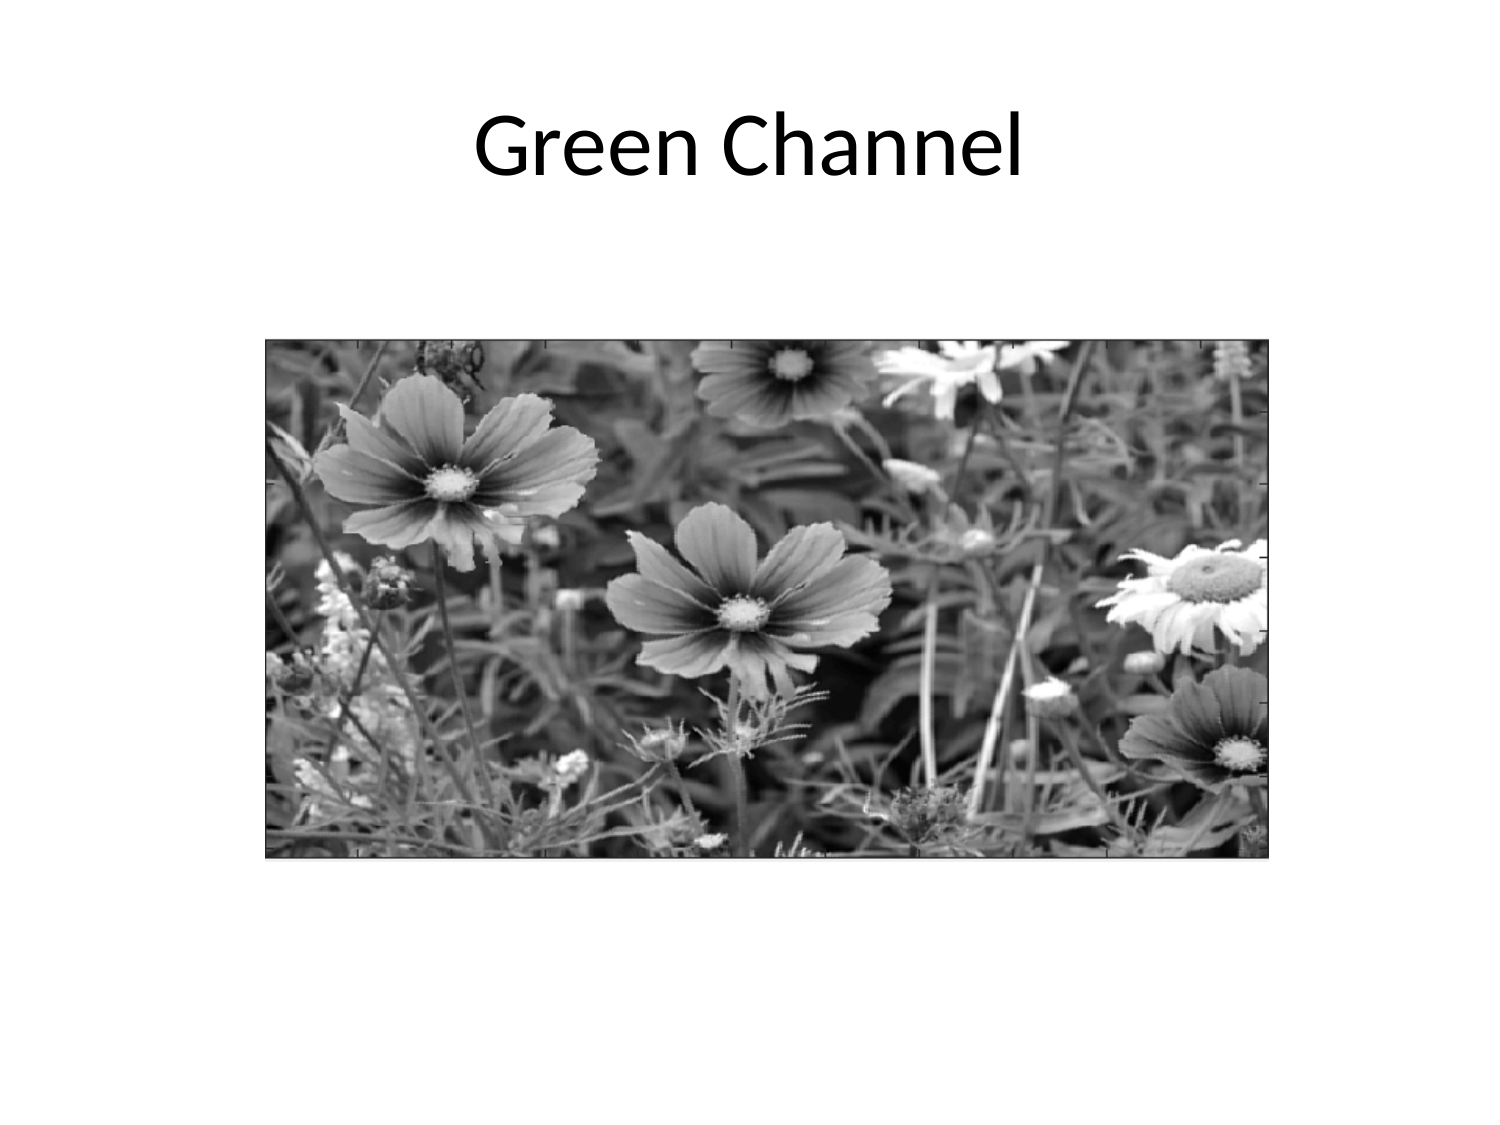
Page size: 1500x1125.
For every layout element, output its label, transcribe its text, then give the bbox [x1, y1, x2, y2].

title Green Channel [75, 45, 1425, 233]
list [265, 337, 1269, 862]
